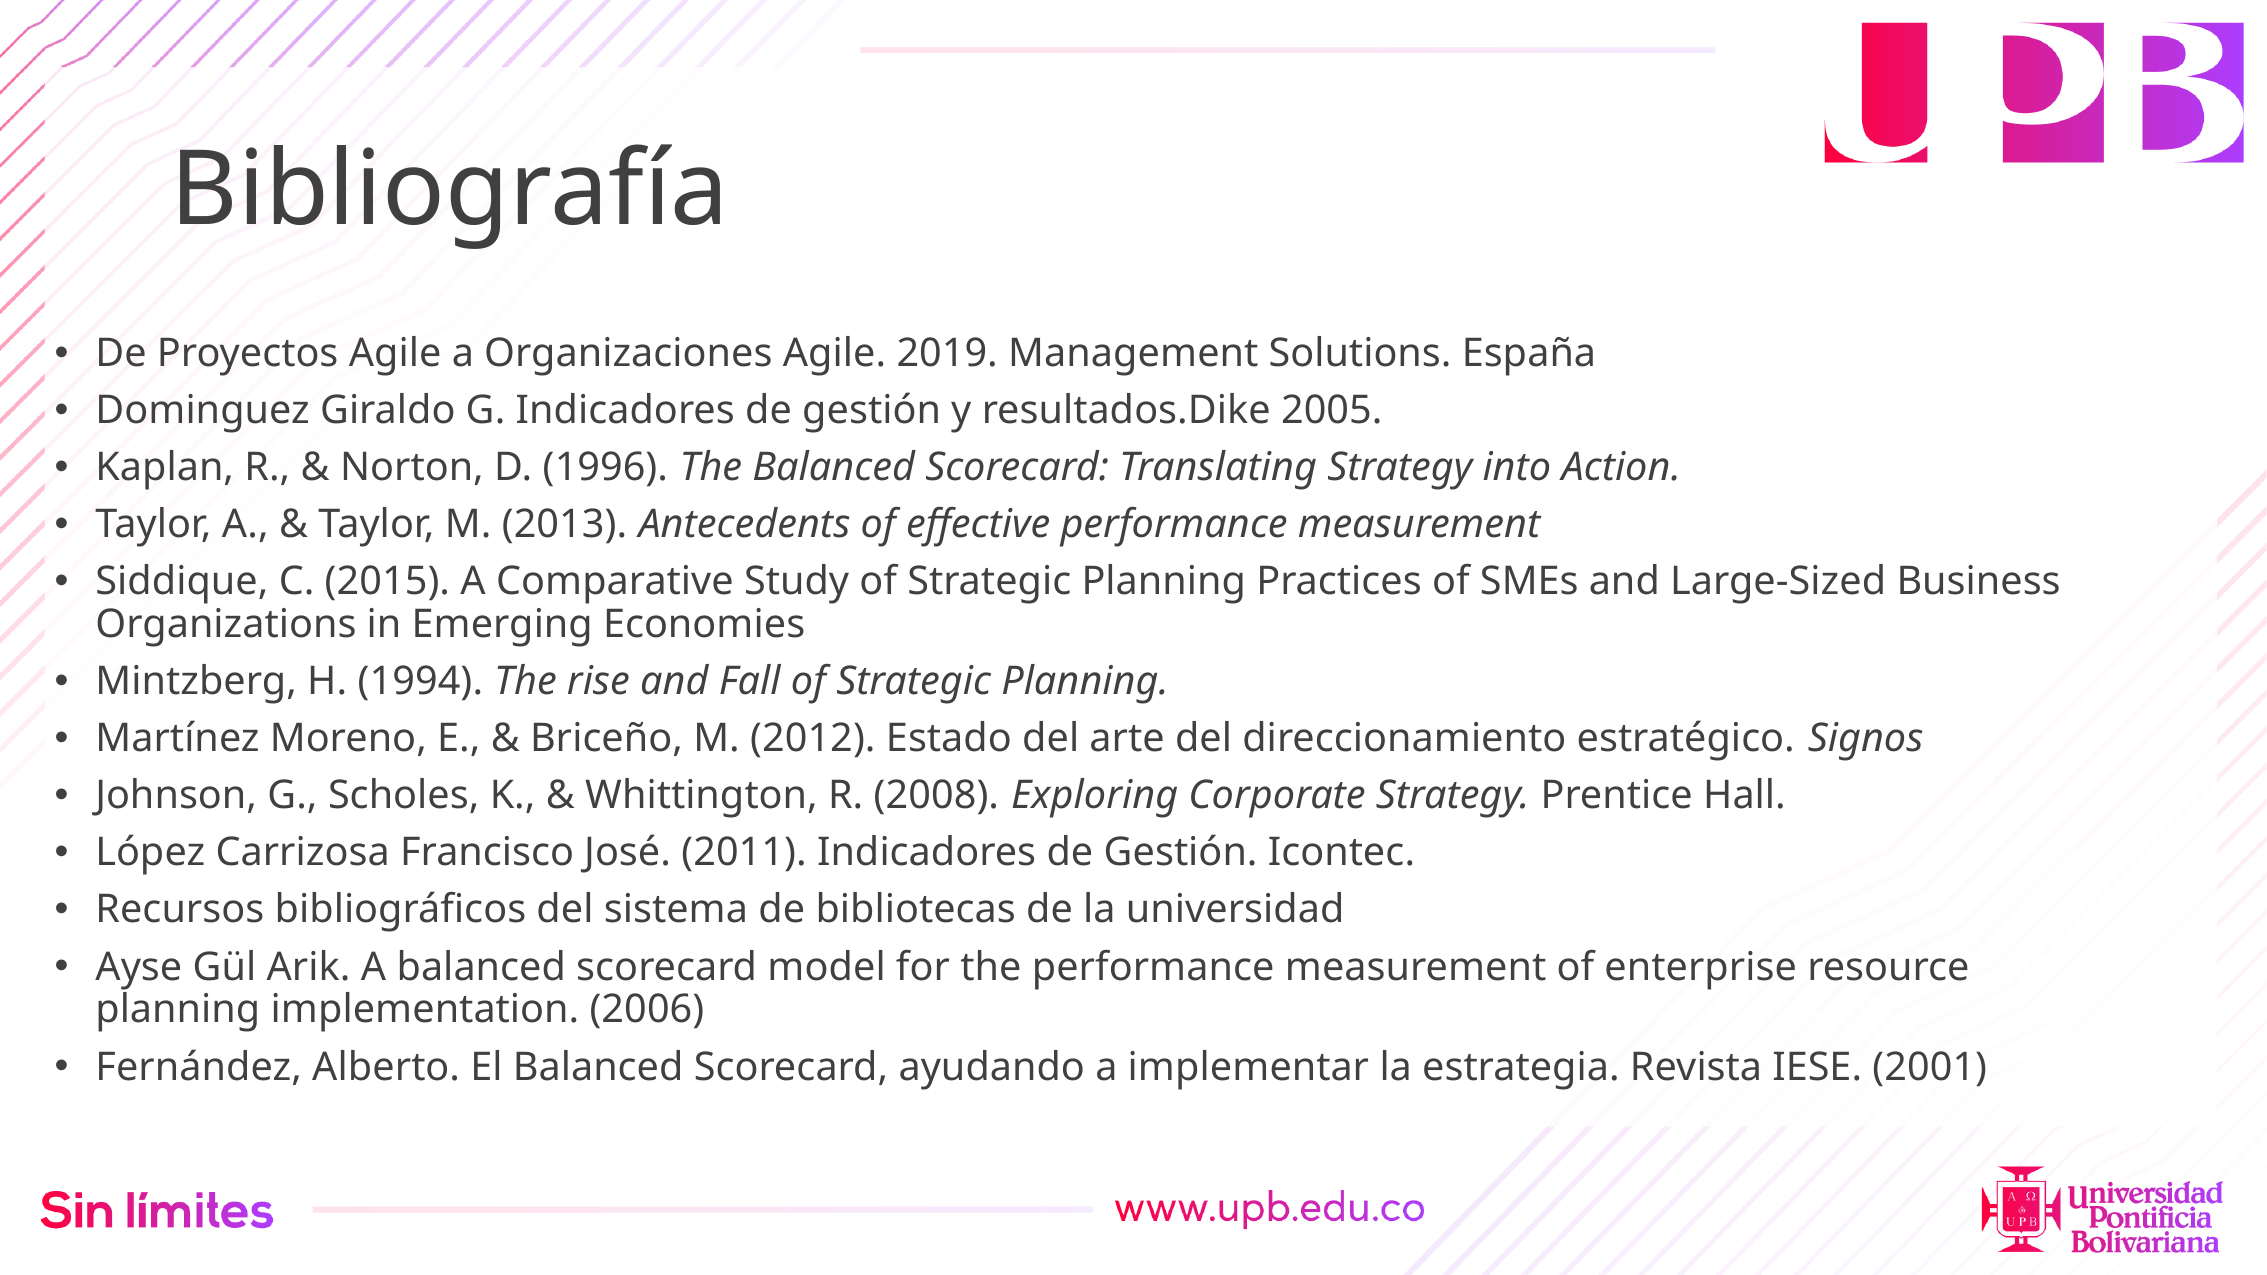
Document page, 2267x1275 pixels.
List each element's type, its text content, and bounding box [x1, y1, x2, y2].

list De Proyectos Agile a Organizaciones Agile. 2019. Management Solutions. España Dominguez Giraldo G. Indicadores de gestión y resultados.Dike 2005. Kaplan, R., & Norton, D. (1996). The Balanced Scorecard: Translating Strategy into Action. Taylor, A., & Taylor, M. (2013). Antecedents of effective performance measurement Siddique, C. (2015). A Comparative Study of Strategic Planning Practices of SMEs and Large‐Sized Business Organizations in Emerging Economies Mintzberg, H. (1994). The rise and Fall of Strategic Planning. Martínez Moreno, E., & Briceño, M. (2012). Estado del arte del direccionamiento estratégico. Signos Johnson, G., Scholes, K., & Whittington, R. (2008). Exploring Corporate Strategy. Prentice Hall. López Carrizosa Francisco José. (2011). Indicadores de Gestión. Icontec. Recursos bibliográficos del sistema de bibliotecas de la universidad Ayse Gül Arik. A balanced scorecard model for the performance measurement of enterprise resource planning implementation. (2006) Fernández, Alberto. El Balanced Scorecard, ayudando a implementar la estrategia. Revista IESE. (2001) [39, 324, 2140, 1100]
title Bibliografía [155, 67, 1816, 315]
picture [0, 0, 2267, 1275]
